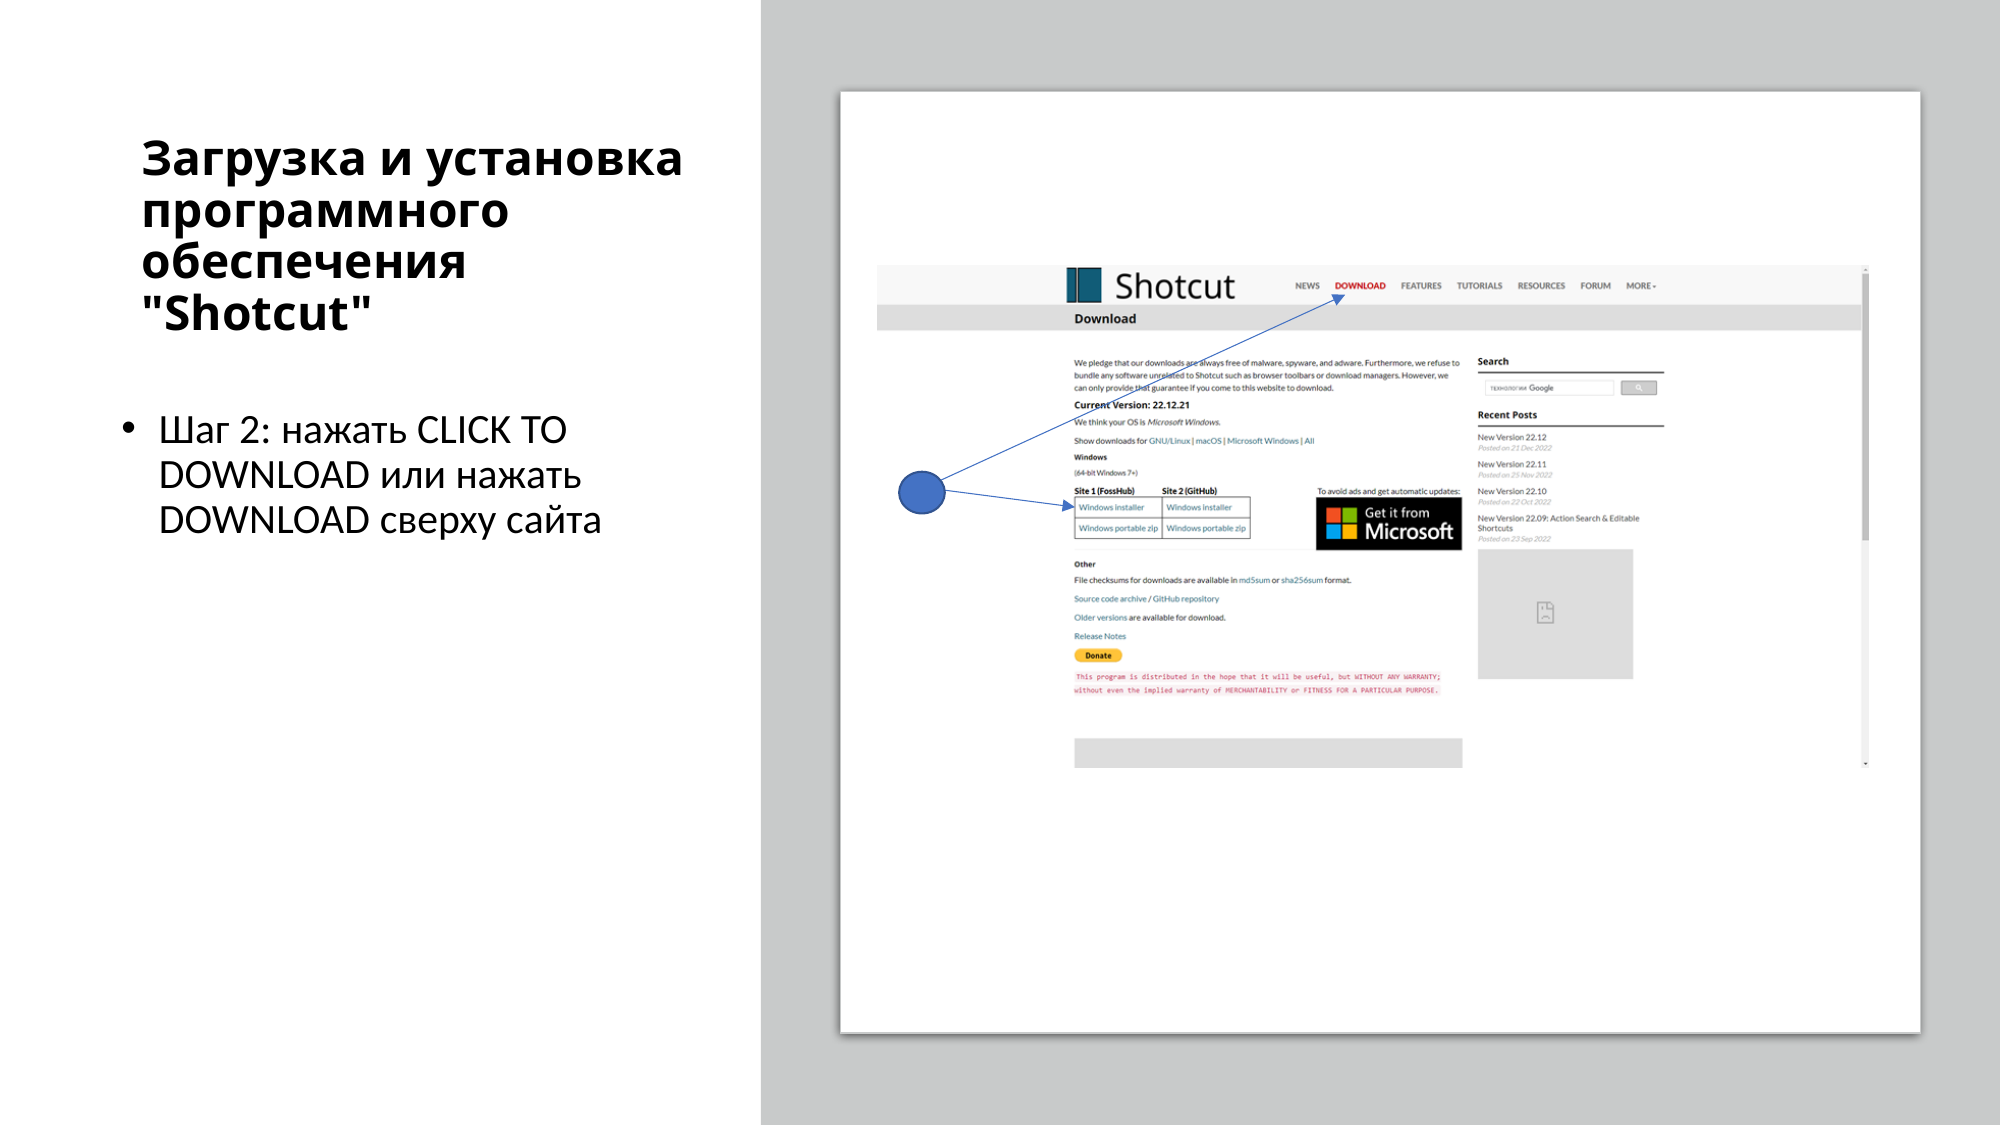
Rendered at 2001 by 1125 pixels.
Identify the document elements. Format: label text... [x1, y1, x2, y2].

list Шаг 2: нажать CLICK TO DOWNLOAD или нажать DOWNLOAD сверху сайта [106, 399, 682, 1021]
title Загрузка и установка программного обеспечения "Shotcut" [126, 104, 702, 371]
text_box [924, 294, 1346, 488]
text_box [839, 90, 1922, 1034]
picture [877, 265, 1869, 768]
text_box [923, 487, 1076, 508]
text_box [760, 0, 2000, 1125]
